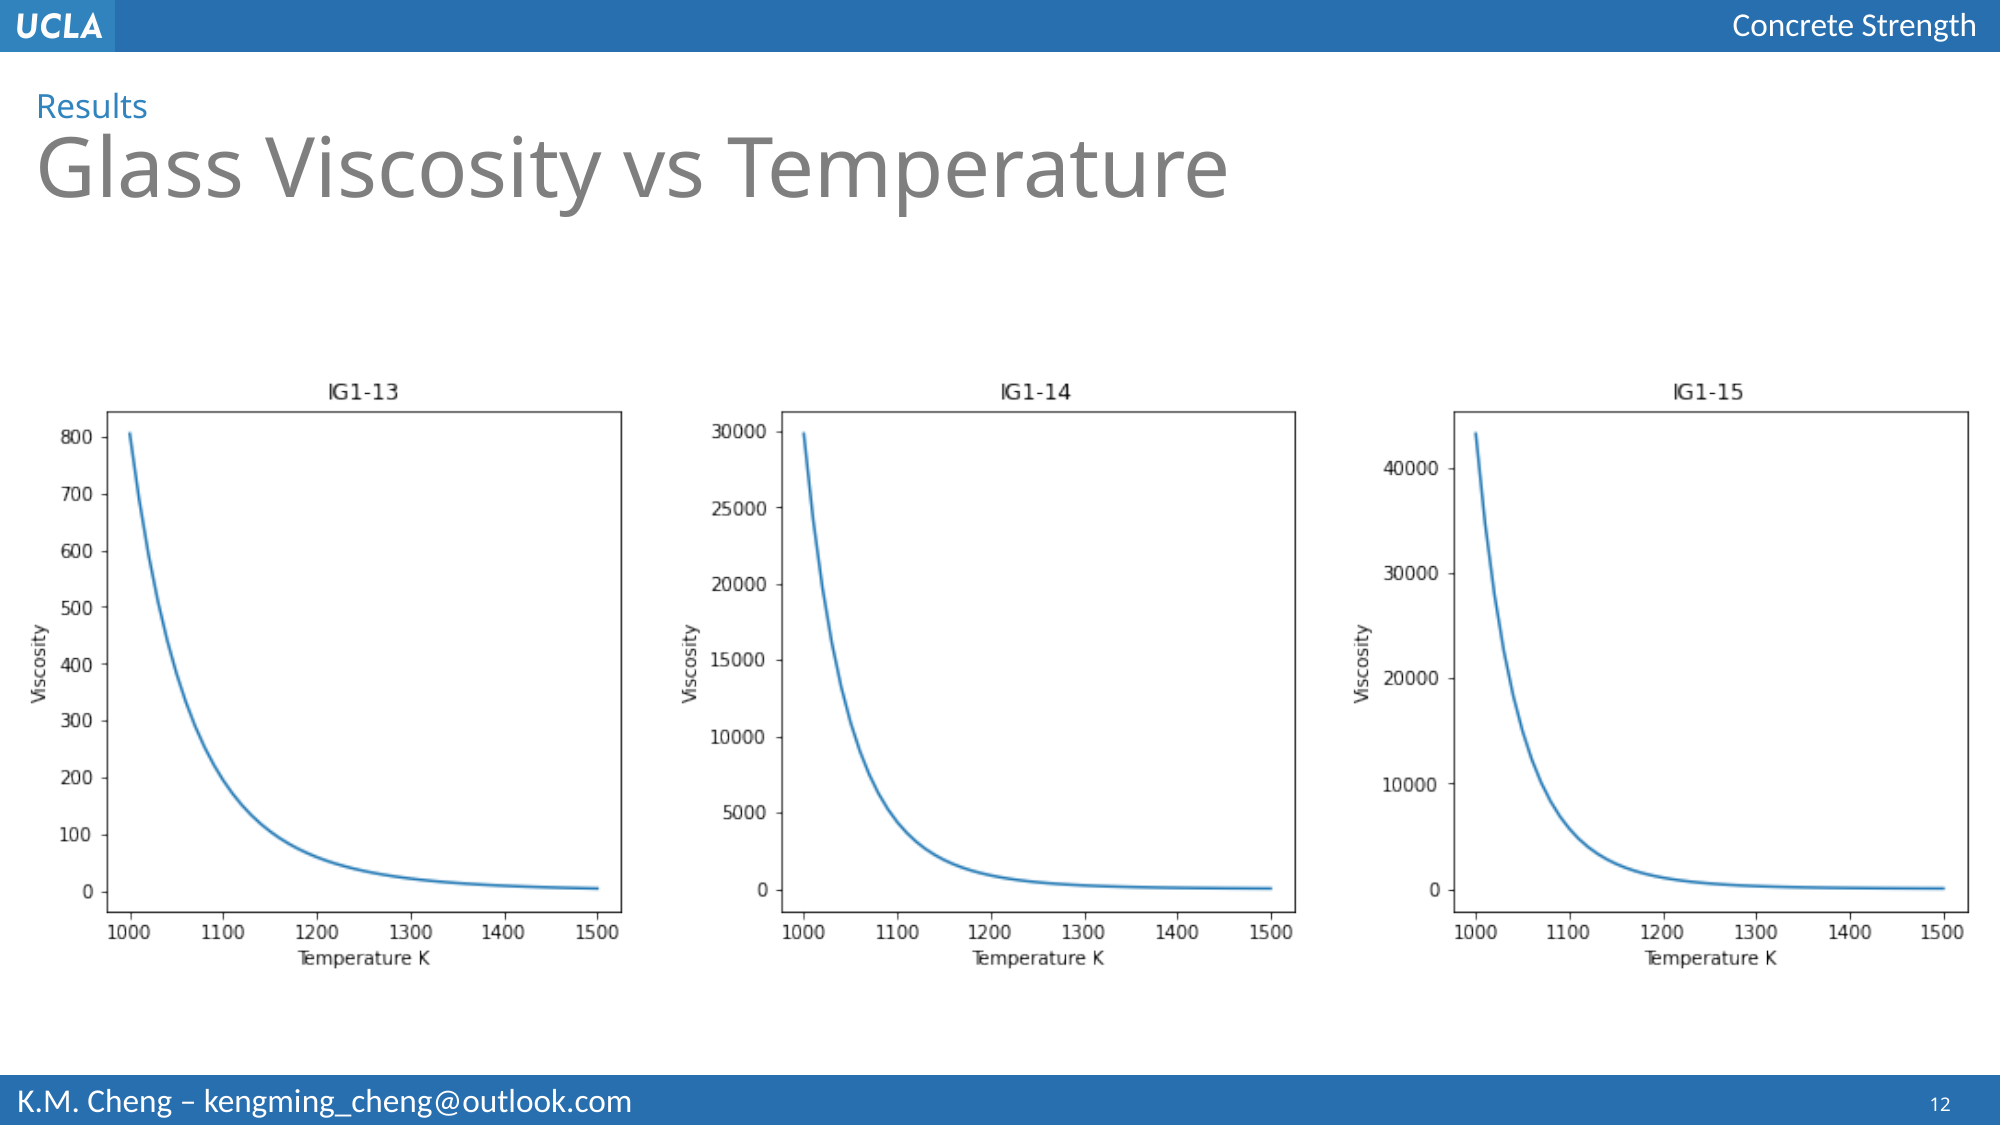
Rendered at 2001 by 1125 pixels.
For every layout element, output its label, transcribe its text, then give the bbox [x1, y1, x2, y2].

picture [0, 0, 2000, 52]
picture [20, 368, 634, 982]
picture [670, 368, 1307, 982]
text_box Results Glass Viscosity vs Temperature [20, 81, 1957, 225]
picture [1343, 368, 1979, 982]
picture [0, 1075, 2000, 1125]
